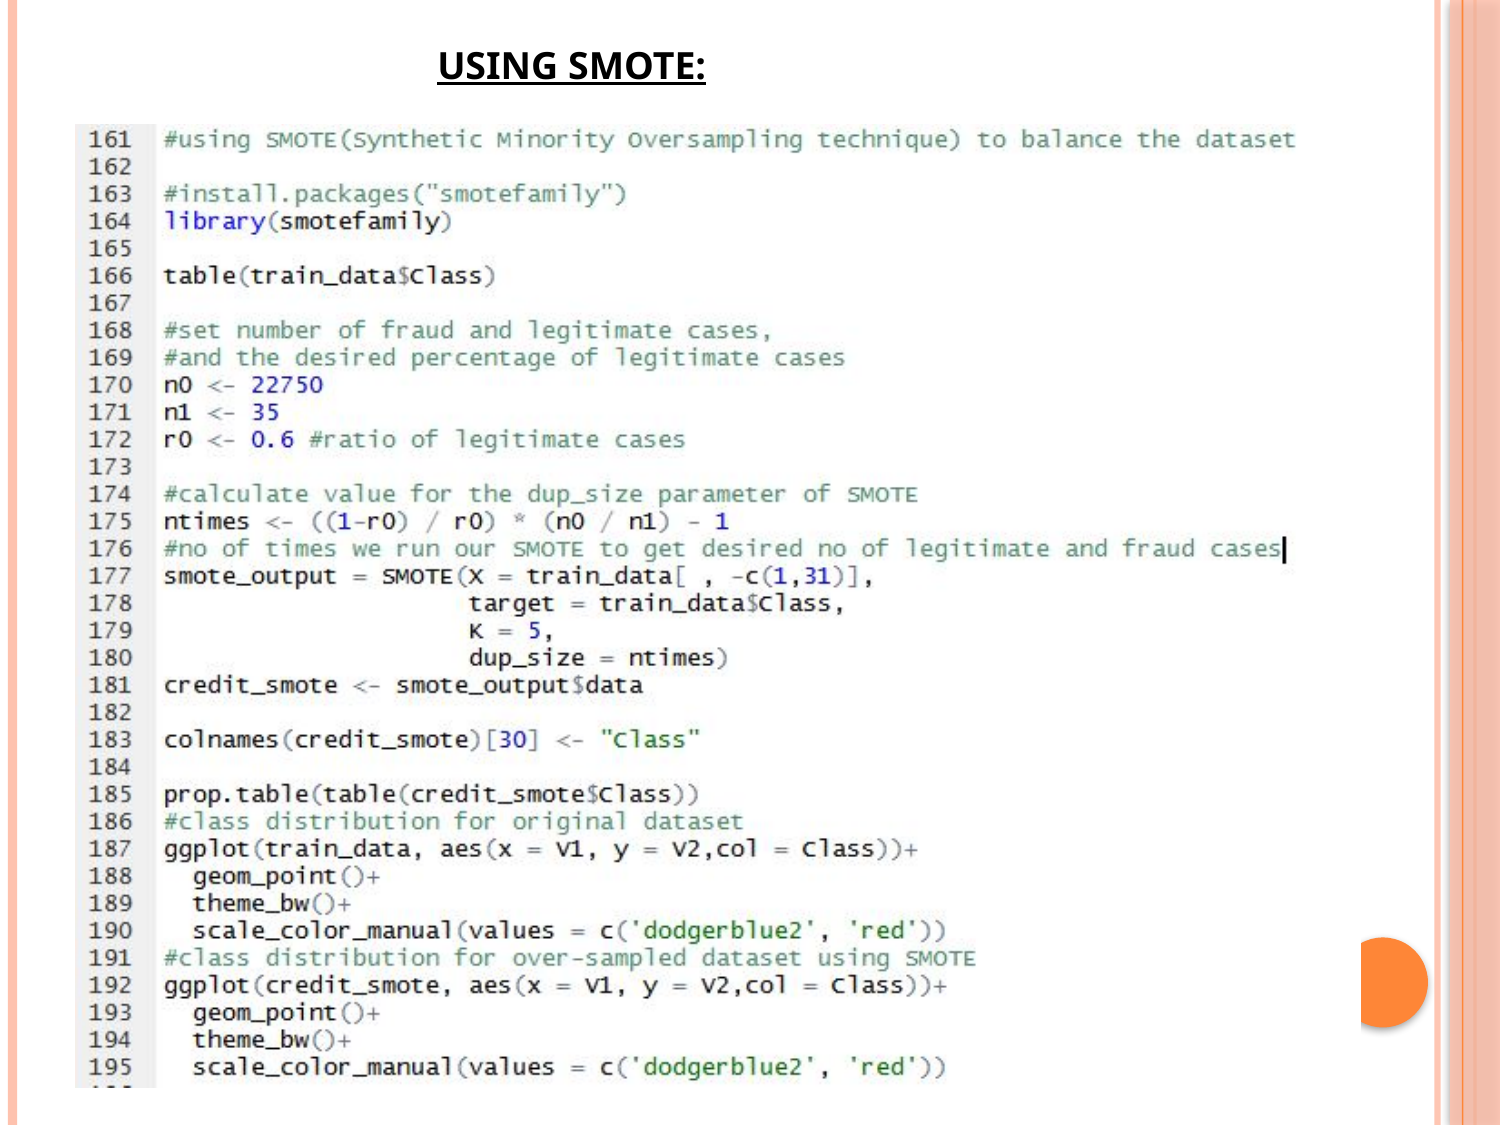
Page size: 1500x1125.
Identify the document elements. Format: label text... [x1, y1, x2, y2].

text_box USING SMOTE: [324, 34, 1500, 94]
picture [74, 124, 1362, 1088]
